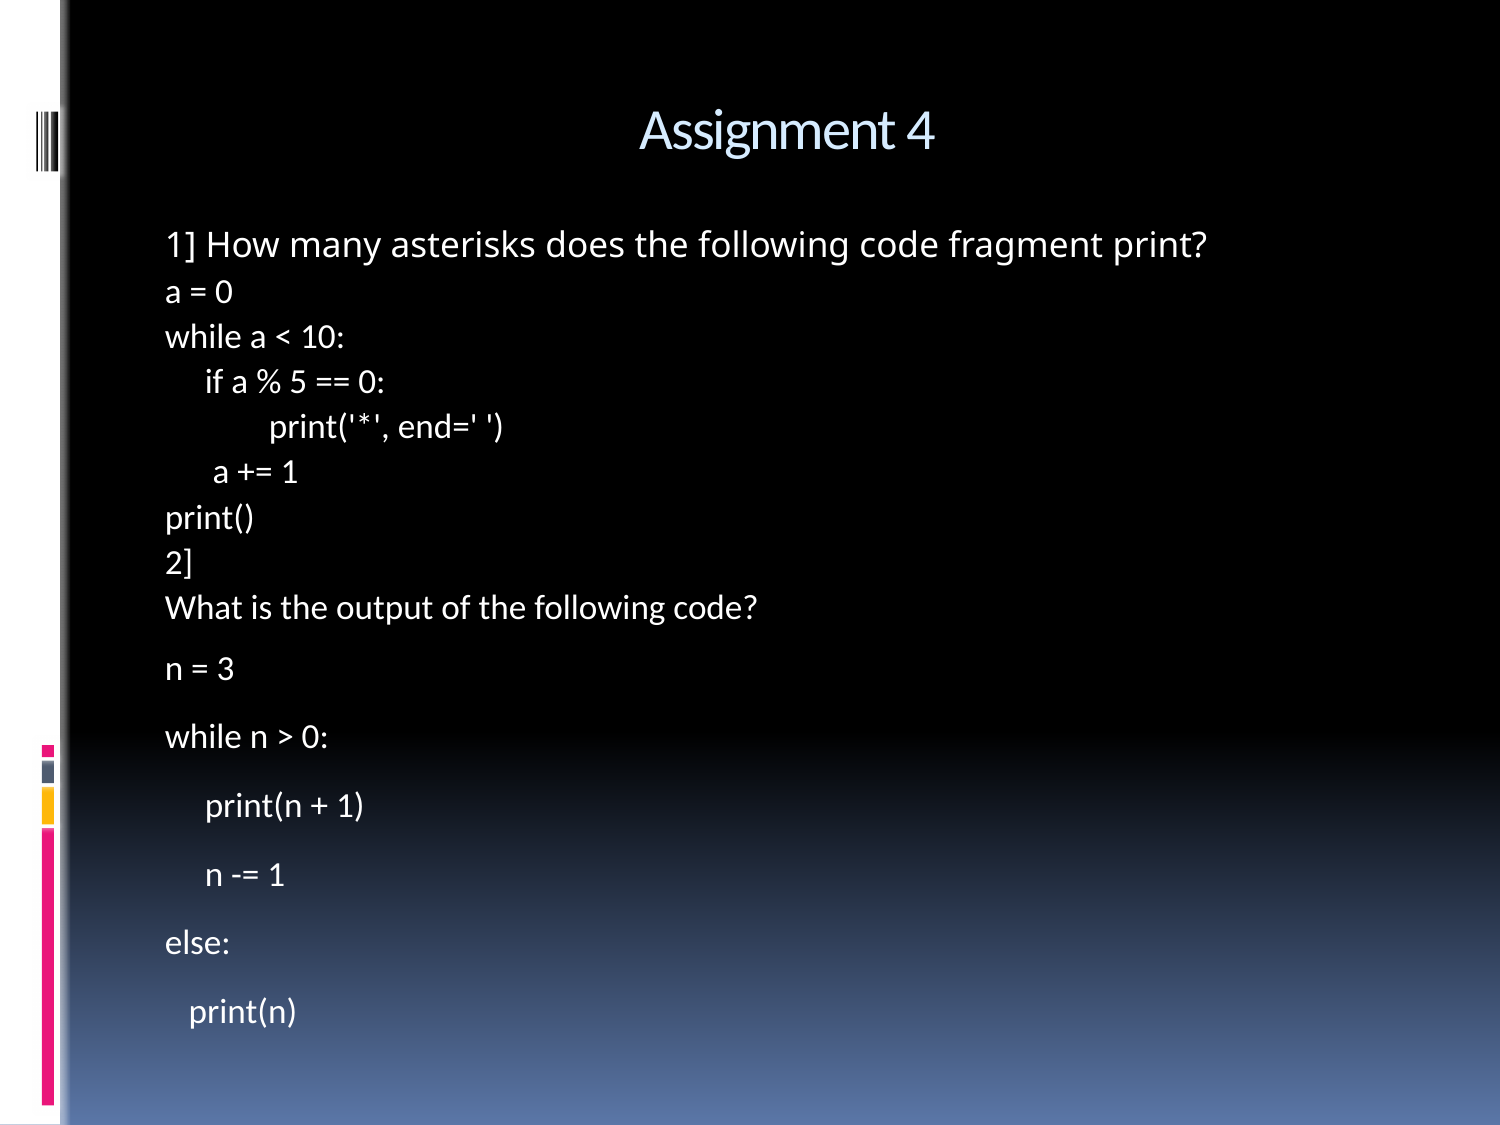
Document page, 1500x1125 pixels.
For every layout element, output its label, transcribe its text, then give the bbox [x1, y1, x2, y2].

title Assignment 4 [150, 83, 1425, 212]
list 1] How many asterisks does the following code fragment print? a = 0 while a < 10: if a % 5 == 0: print('*', end=' ') a += 1 print() 2] What is the output of the following code? n = 3 while n > 0: print(n + 1) n -= 1 else: print(n) [150, 212, 1425, 1043]
